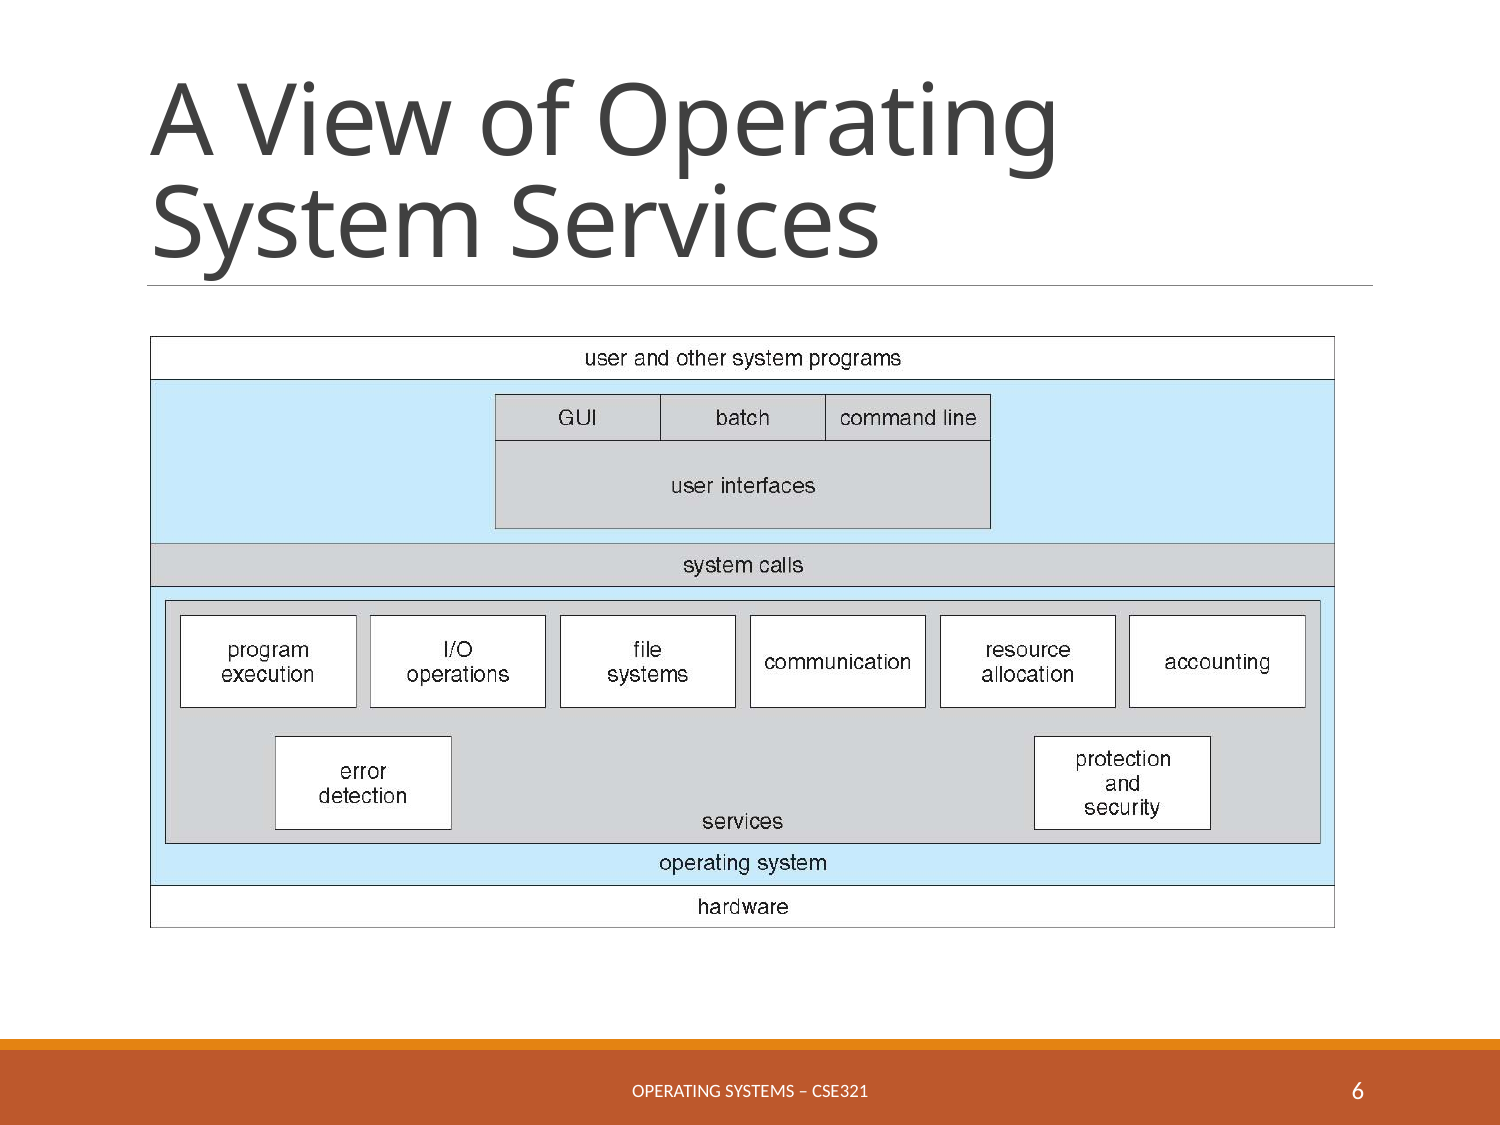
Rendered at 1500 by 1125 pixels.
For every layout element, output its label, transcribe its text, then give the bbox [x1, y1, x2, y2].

slide_number 6 [1218, 1059, 1380, 1120]
picture [149, 336, 1336, 929]
title A View of Operating System Services [135, 47, 1373, 285]
footer Operating Systems – CSE321 [453, 1059, 1047, 1120]
